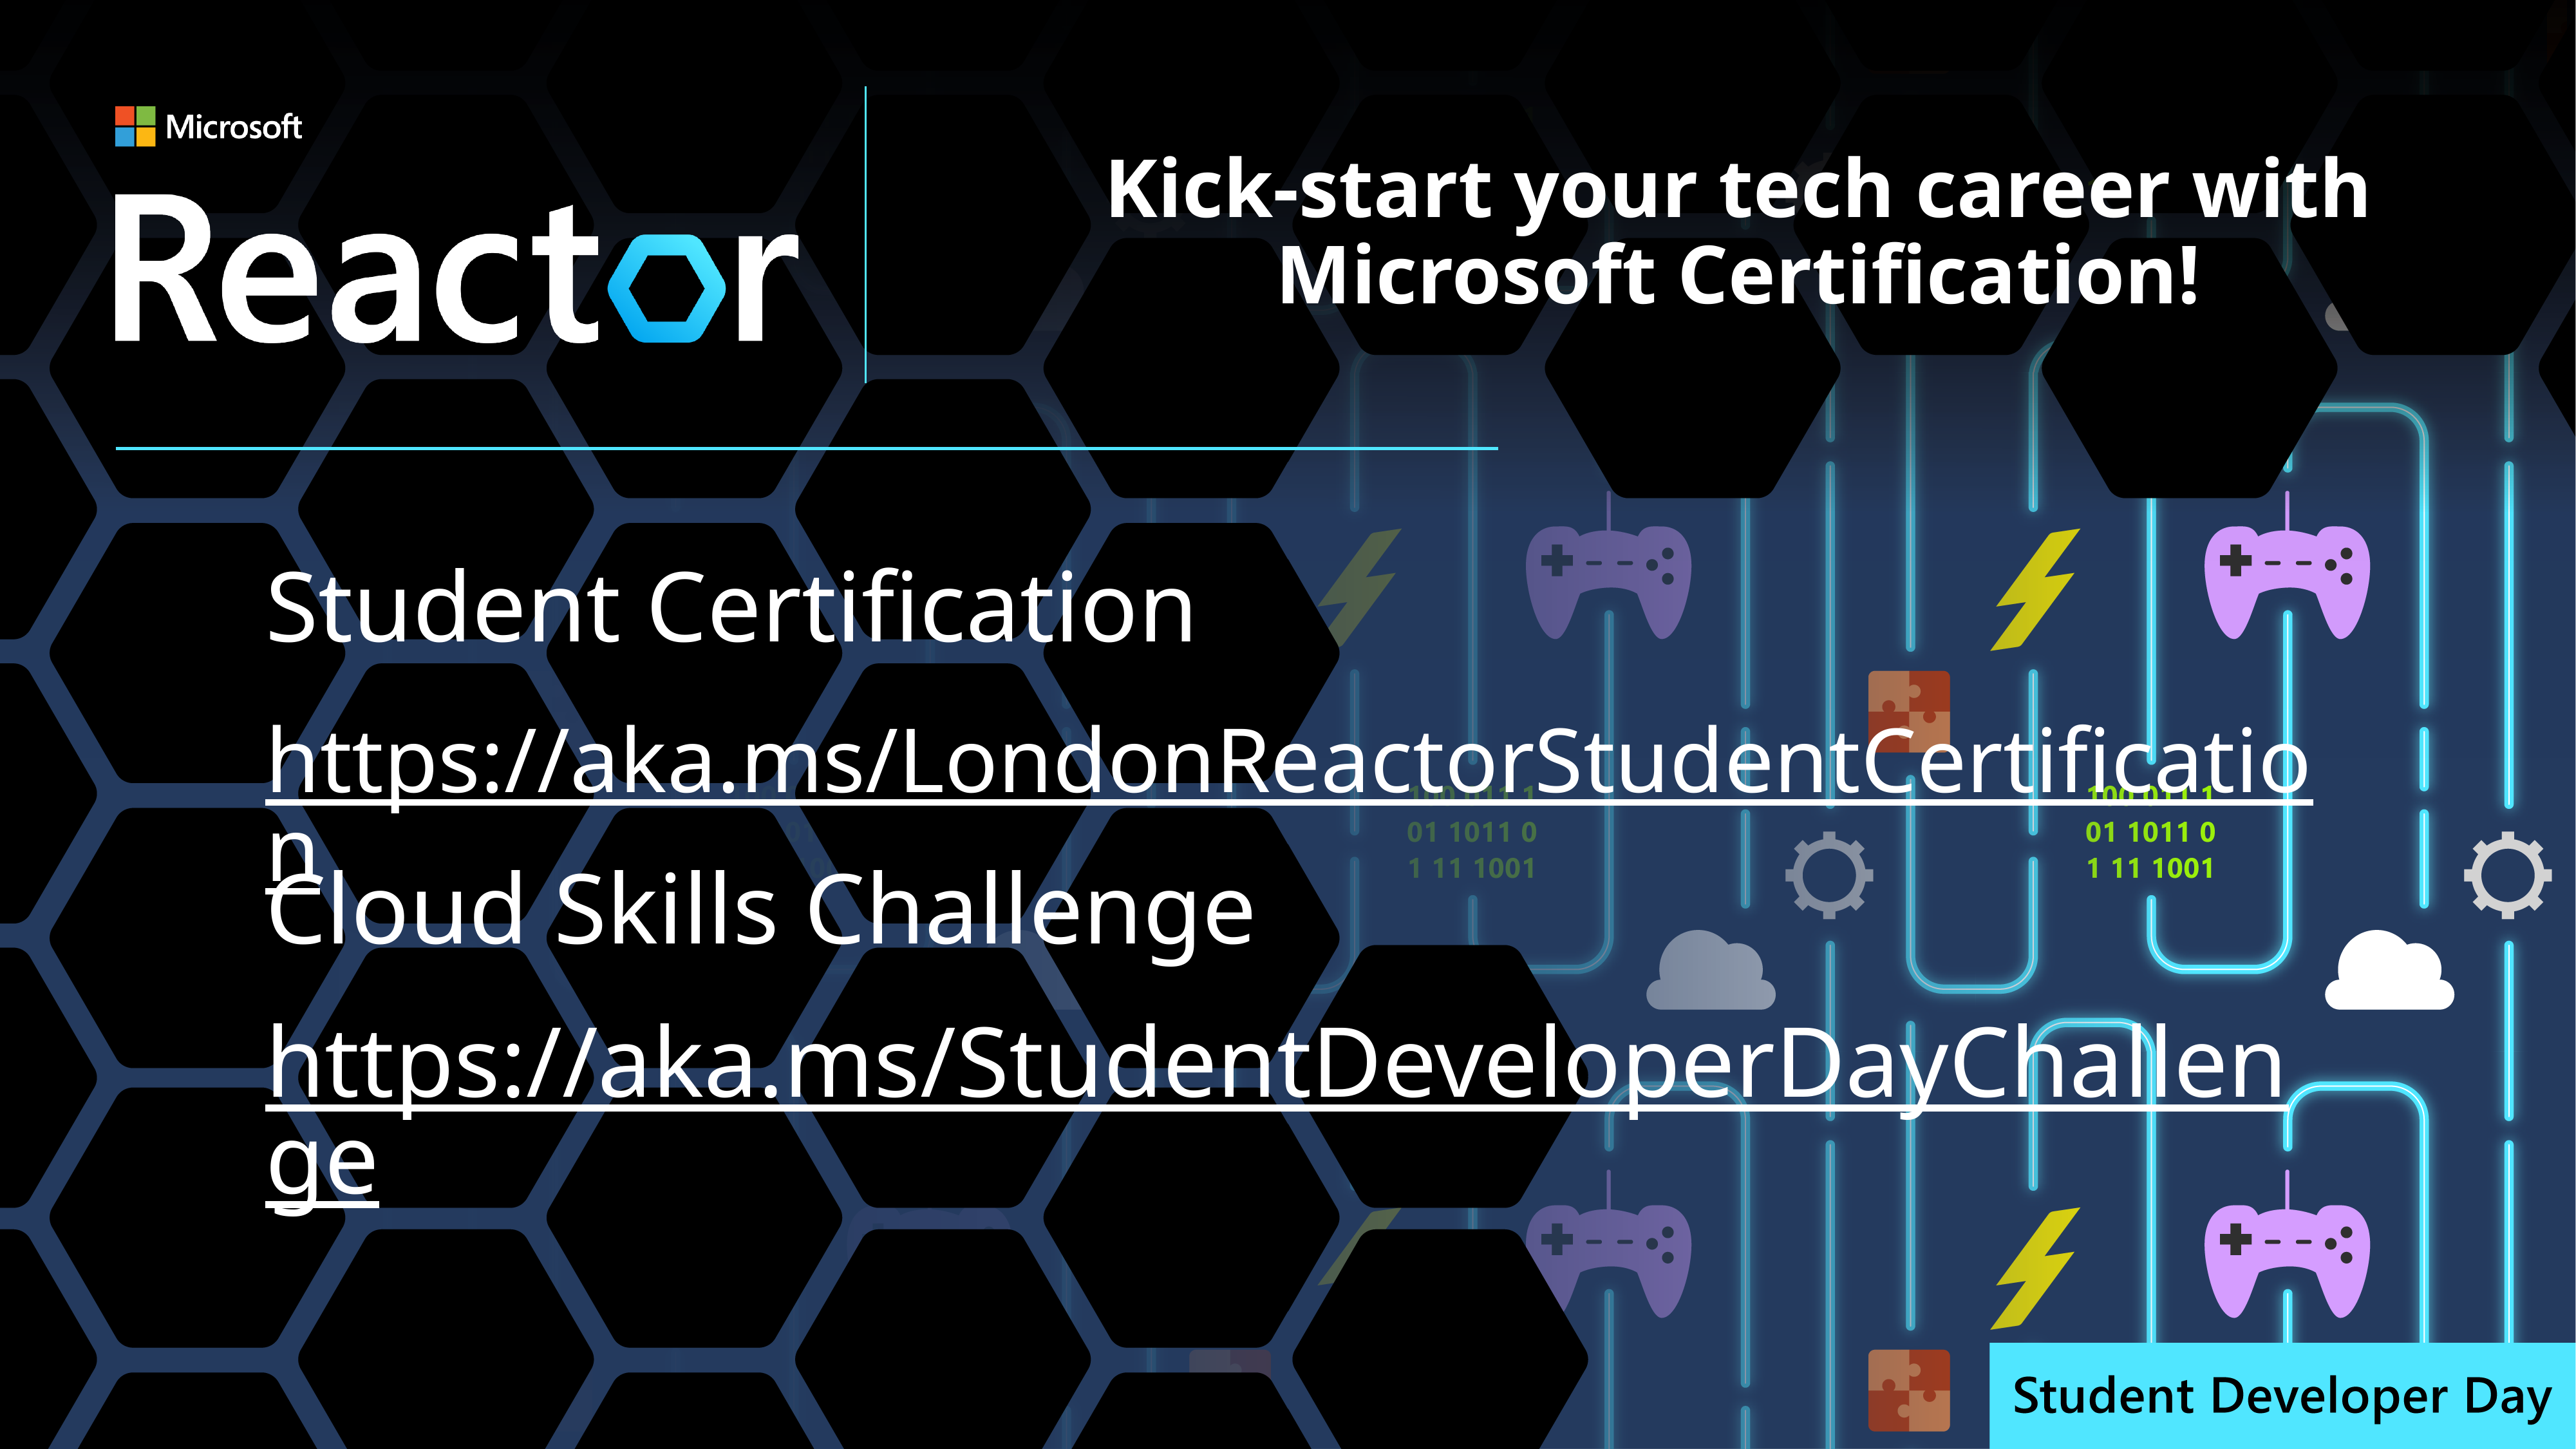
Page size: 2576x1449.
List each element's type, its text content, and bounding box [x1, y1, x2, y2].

text_box https://aka.ms/LondonReactorStudentCertification [256, 699, 2345, 842]
title Kick-start your tech career with Microsoft Certification! [930, 142, 2548, 423]
picture [0, 0, 2576, 1449]
text_box https://aka.ms/StudentDeveloperDayChallenge [256, 996, 2345, 1253]
text_box Student Certification [256, 540, 2345, 666]
text_box Cloud Skills Challenge [256, 842, 2345, 969]
